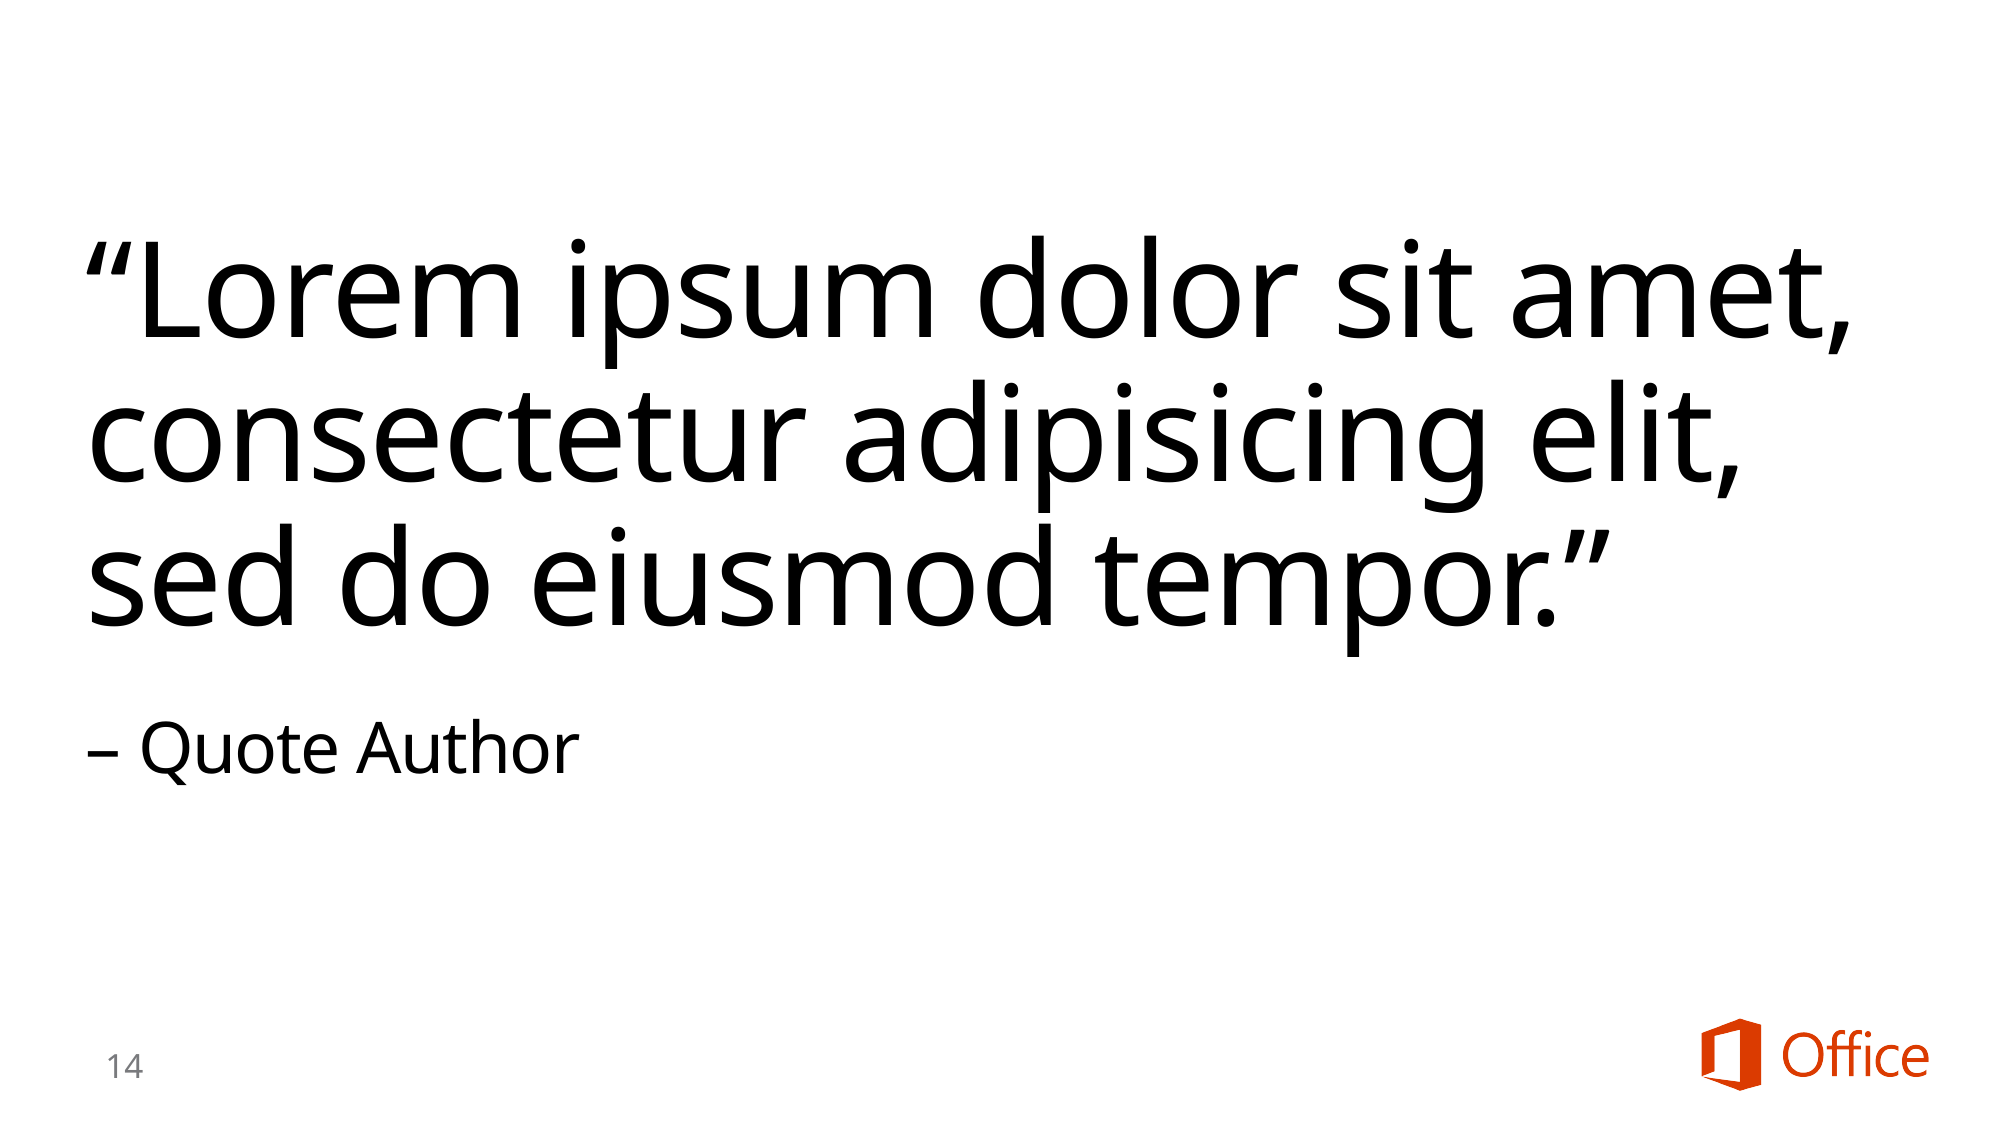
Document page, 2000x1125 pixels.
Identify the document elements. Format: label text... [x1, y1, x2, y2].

list “Lorem ipsum dolor sit amet, consectetur adipisicing elit, sed do eiusmod tempor.” [85, 222, 1915, 693]
slide_number 14 [85, 1049, 178, 1086]
list – Quote Author [85, 712, 1915, 790]
picture [1670, 987, 1960, 1122]
